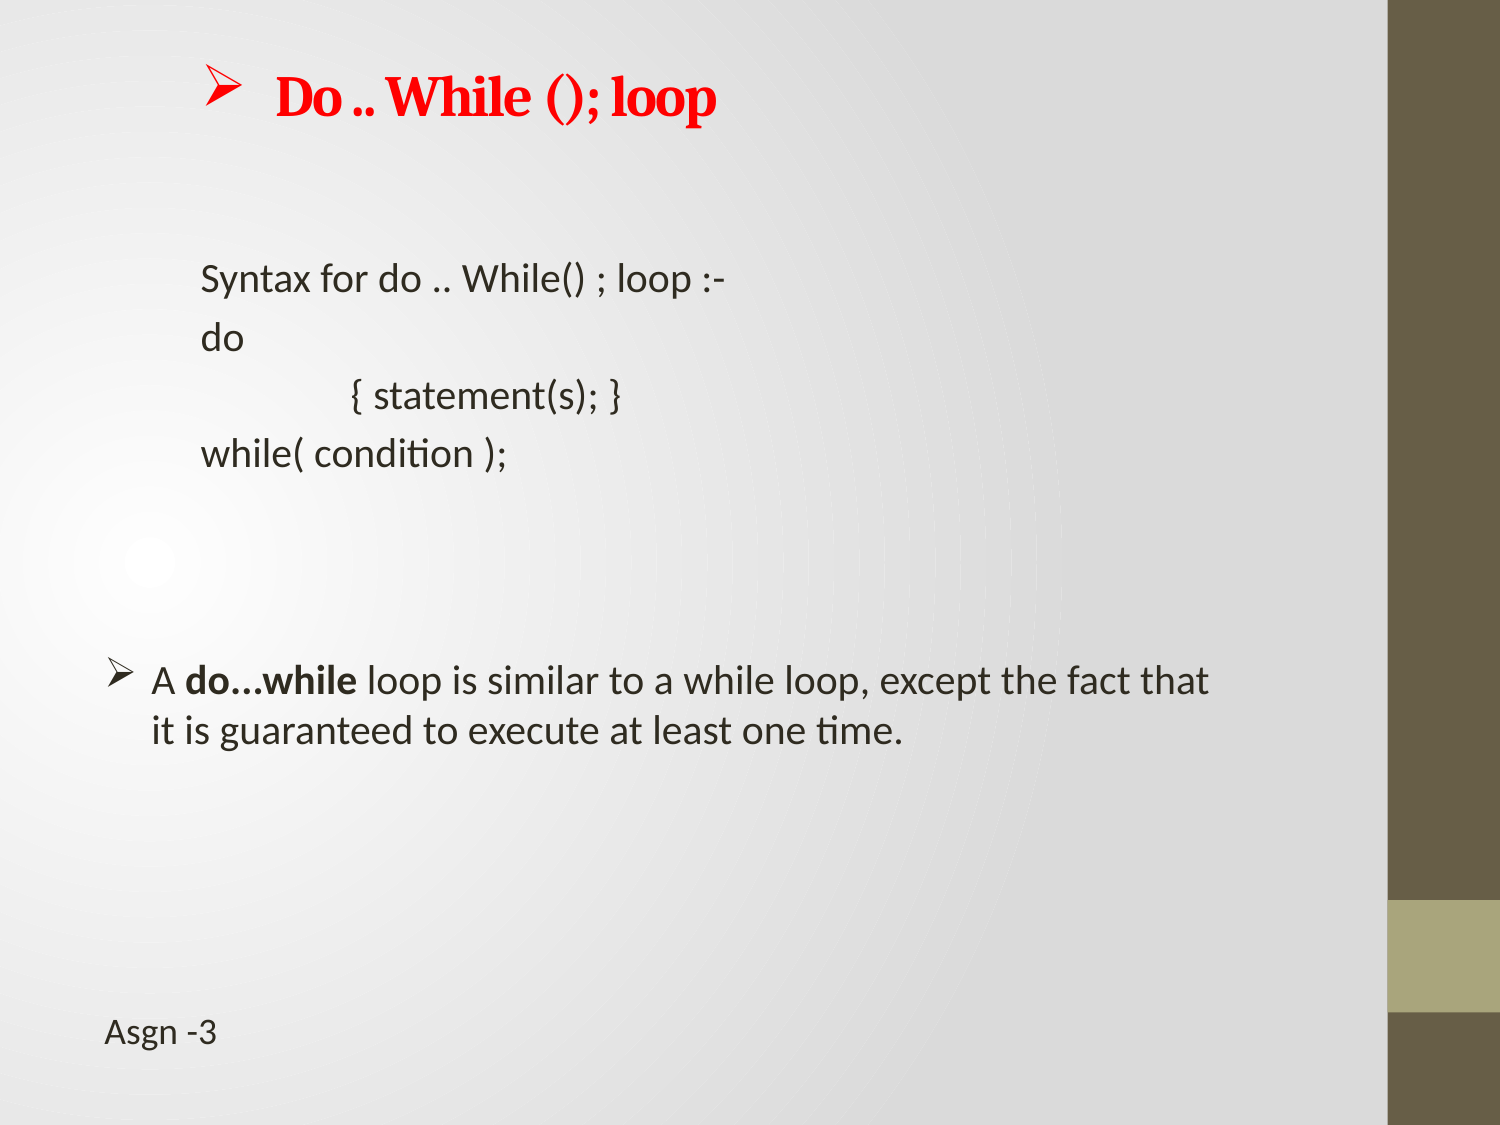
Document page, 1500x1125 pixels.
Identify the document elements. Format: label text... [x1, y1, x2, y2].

title Do .. While (); loop [185, 19, 1424, 136]
text_box Asgn -3 [89, 999, 290, 1060]
text_box A do...while loop is similar to a while loop, except the fact that it is guaranteed to execute at least one time. [89, 645, 1248, 760]
subtitle Syntax for do .. While() ; loop :- do { statement(s); } while( condition ); [185, 243, 1246, 551]
